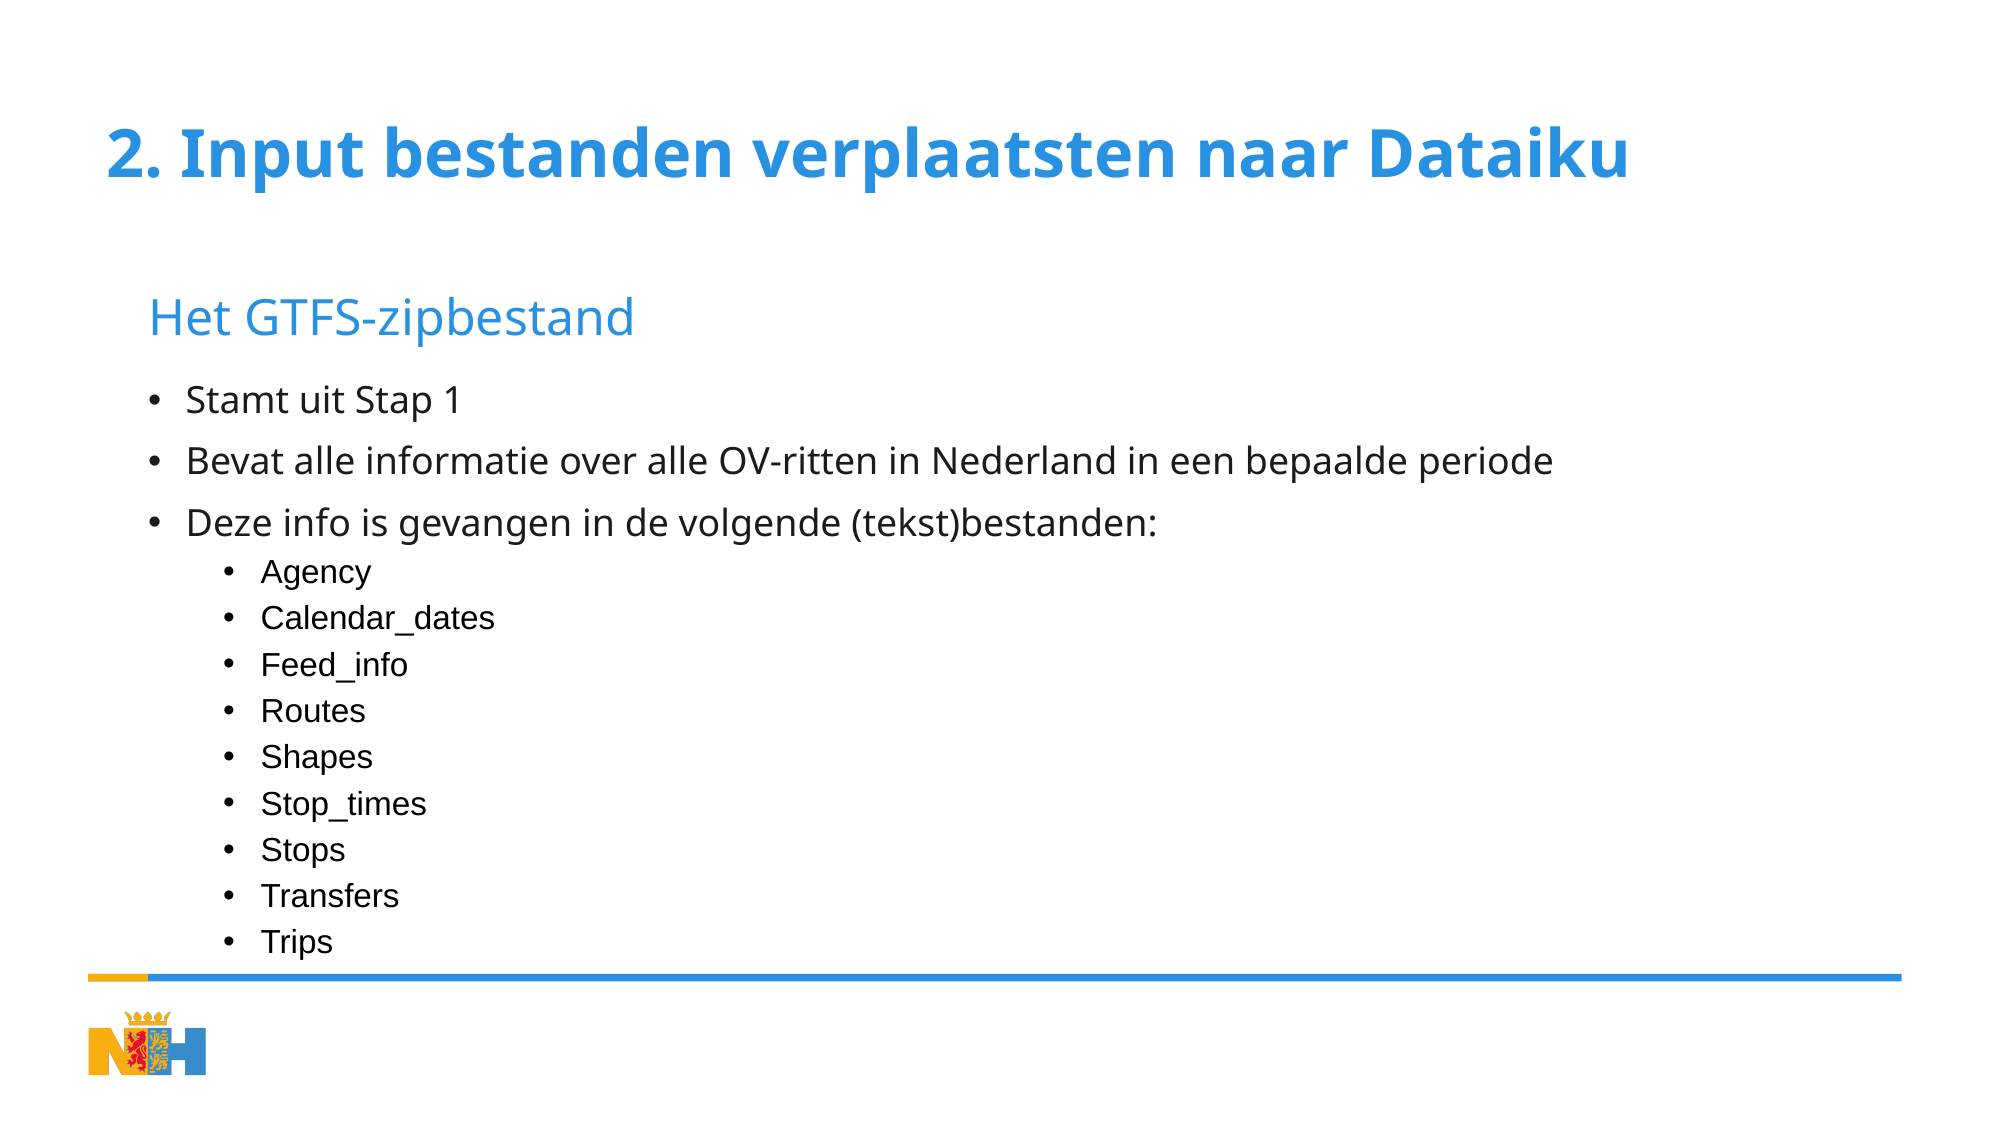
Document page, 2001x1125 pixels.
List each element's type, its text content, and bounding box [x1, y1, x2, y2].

subtitle Het GTFS-zipbestand [148, 285, 1677, 373]
list Stamt uit Stap 1 Bevat alle informatie over alle OV-ritten in Nederland in een bepaalde periode Deze info is gevangen in de volgende (tekst)bestanden: Agency Calendar_dates Feed_info Routes Shapes Stop_times Stops Transfers Trips [148, 373, 1902, 756]
title 2. Input bestanden verplaatsten naar Dataiku [106, 112, 1860, 227]
picture [87, 1010, 207, 1077]
